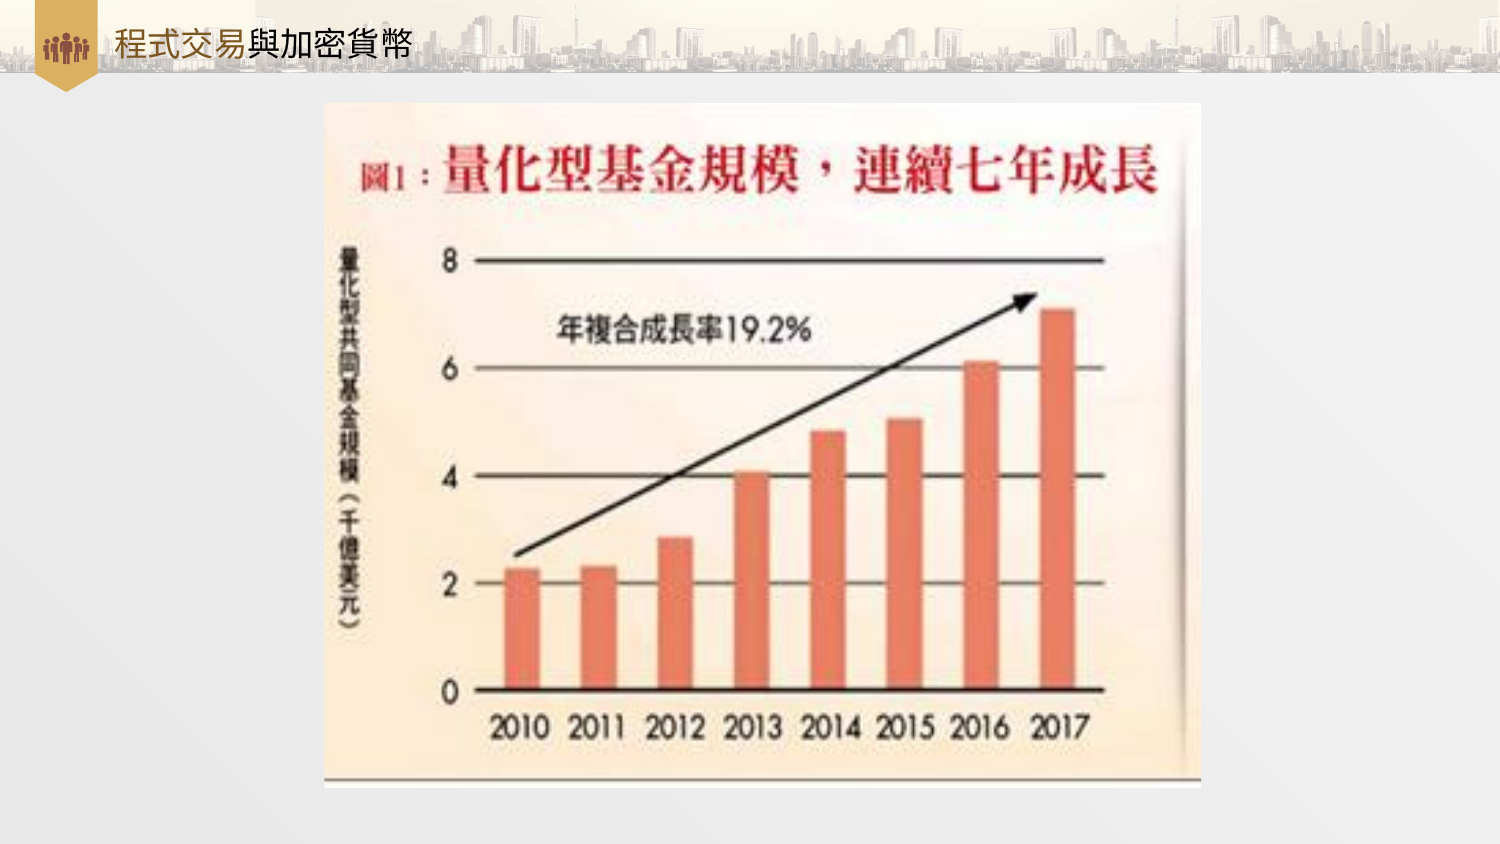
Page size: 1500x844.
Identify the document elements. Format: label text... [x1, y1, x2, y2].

picture [98, 0, 1500, 73]
title 程式交易與加密貨幣 [99, 20, 550, 66]
picture [0, 0, 34, 73]
picture [324, 103, 1202, 788]
text_box [43, 32, 90, 65]
